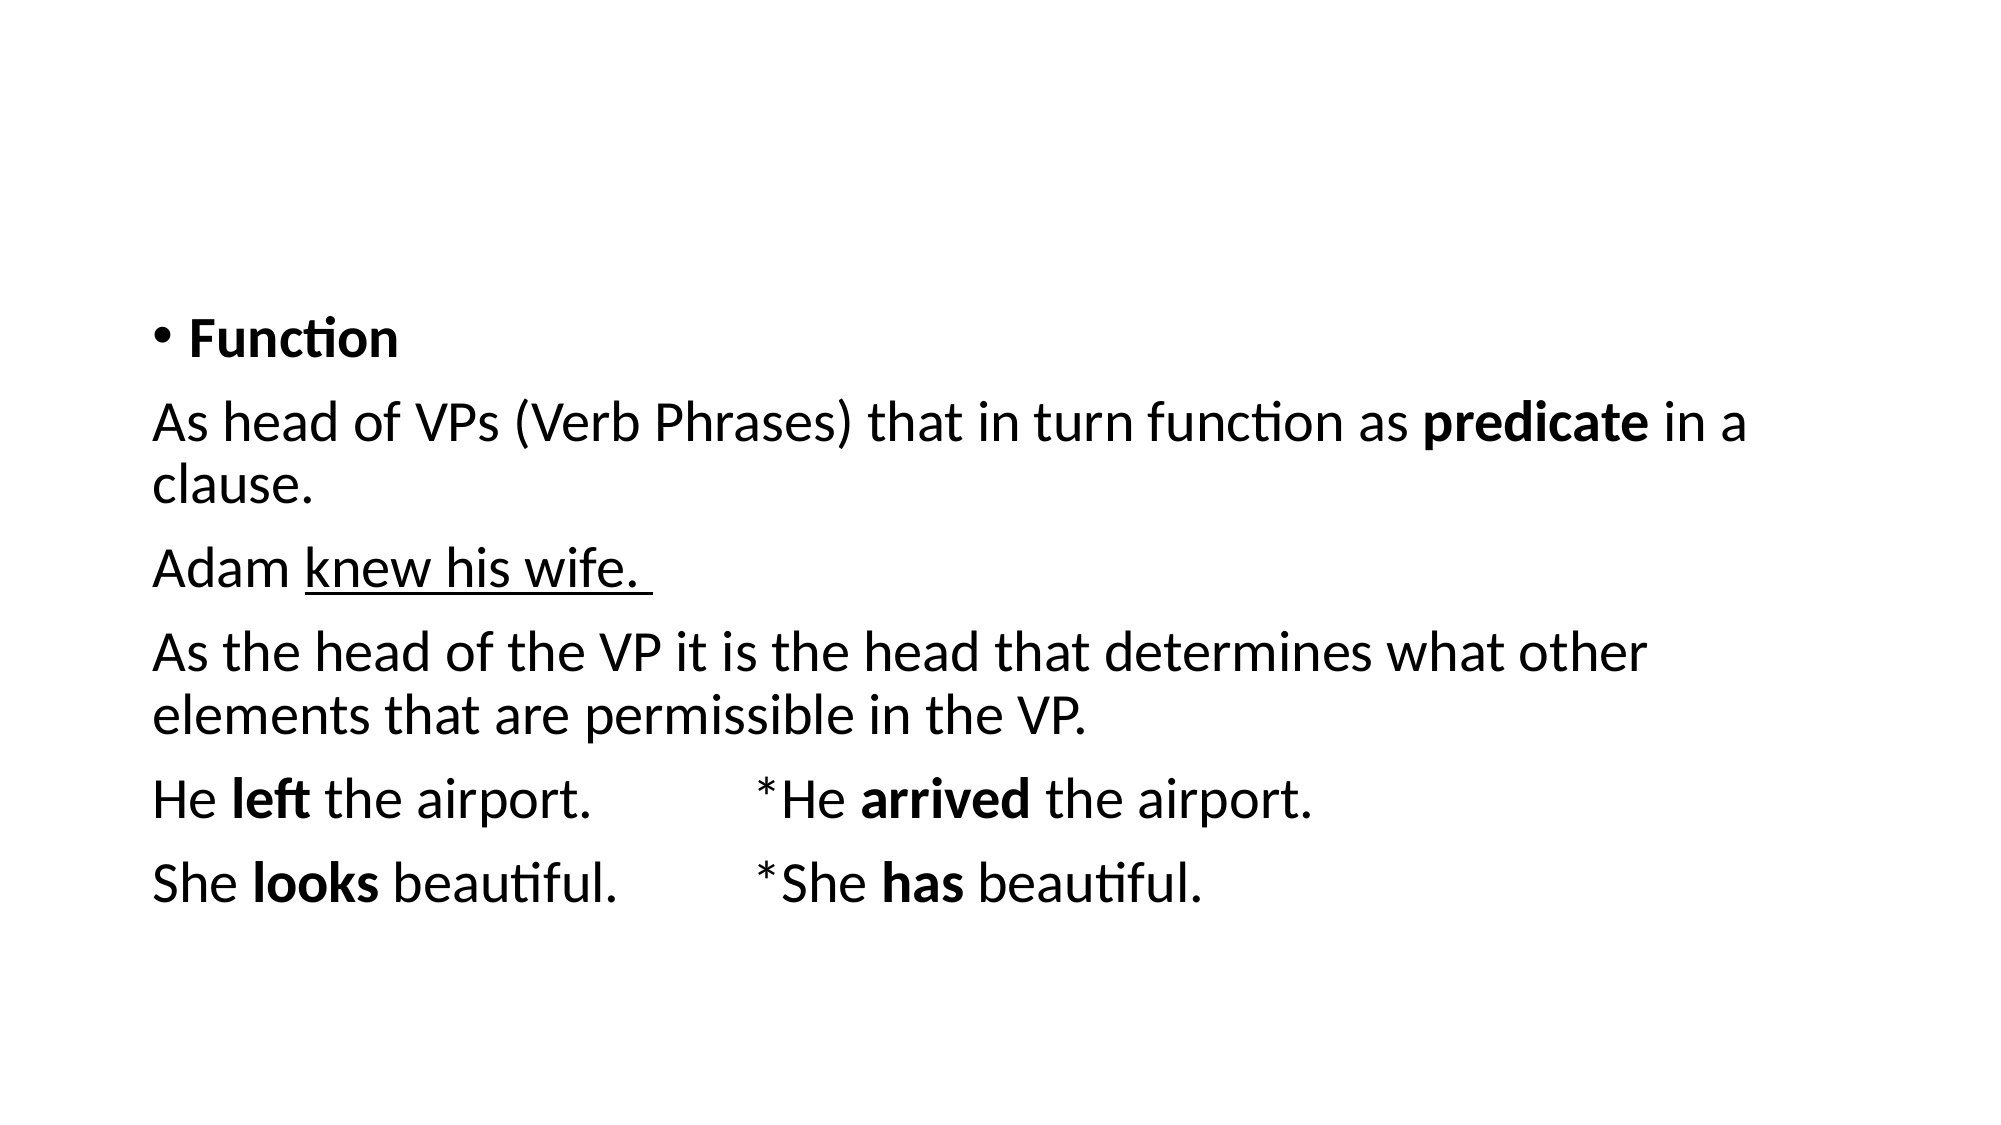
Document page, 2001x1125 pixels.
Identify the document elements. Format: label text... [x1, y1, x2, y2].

list Function As head of VPs (Verb Phrases) that in turn function as predicate in a clause. Adam knew his wife. As the head of the VP it is the head that determines what other elements that are permissible in the VP. He left the airport. *He arrived the airport. She looks beautiful. *She has beautiful. [137, 299, 1863, 1014]
